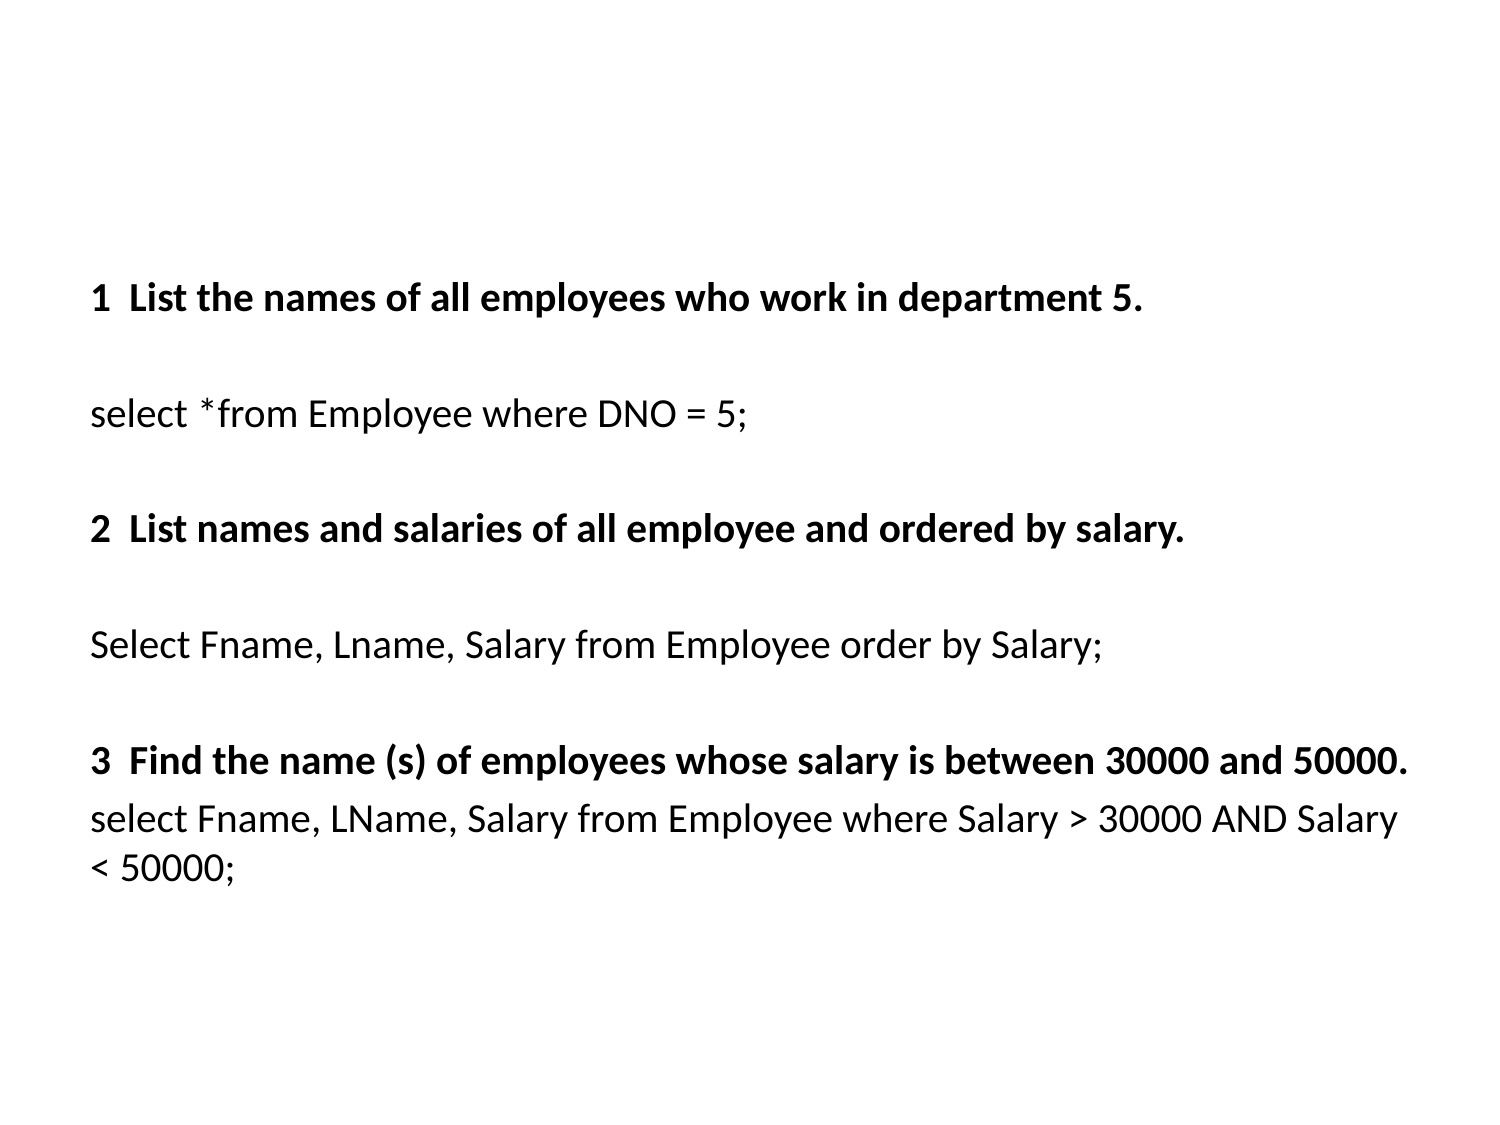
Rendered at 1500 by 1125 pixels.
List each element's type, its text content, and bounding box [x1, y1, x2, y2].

list 1 List the names of all employees who work in department 5. select *from Employee where DNO = 5; 2 List names and salaries of all employee and ordered by salary. Select Fname, Lname, Salary from Employee order by Salary; 3 Find the name (s) of employees whose salary is between 30000 and 50000. select Fname, LName, Salary from Employee where Salary > 30000 AND Salary < 50000; [75, 262, 1425, 1005]
